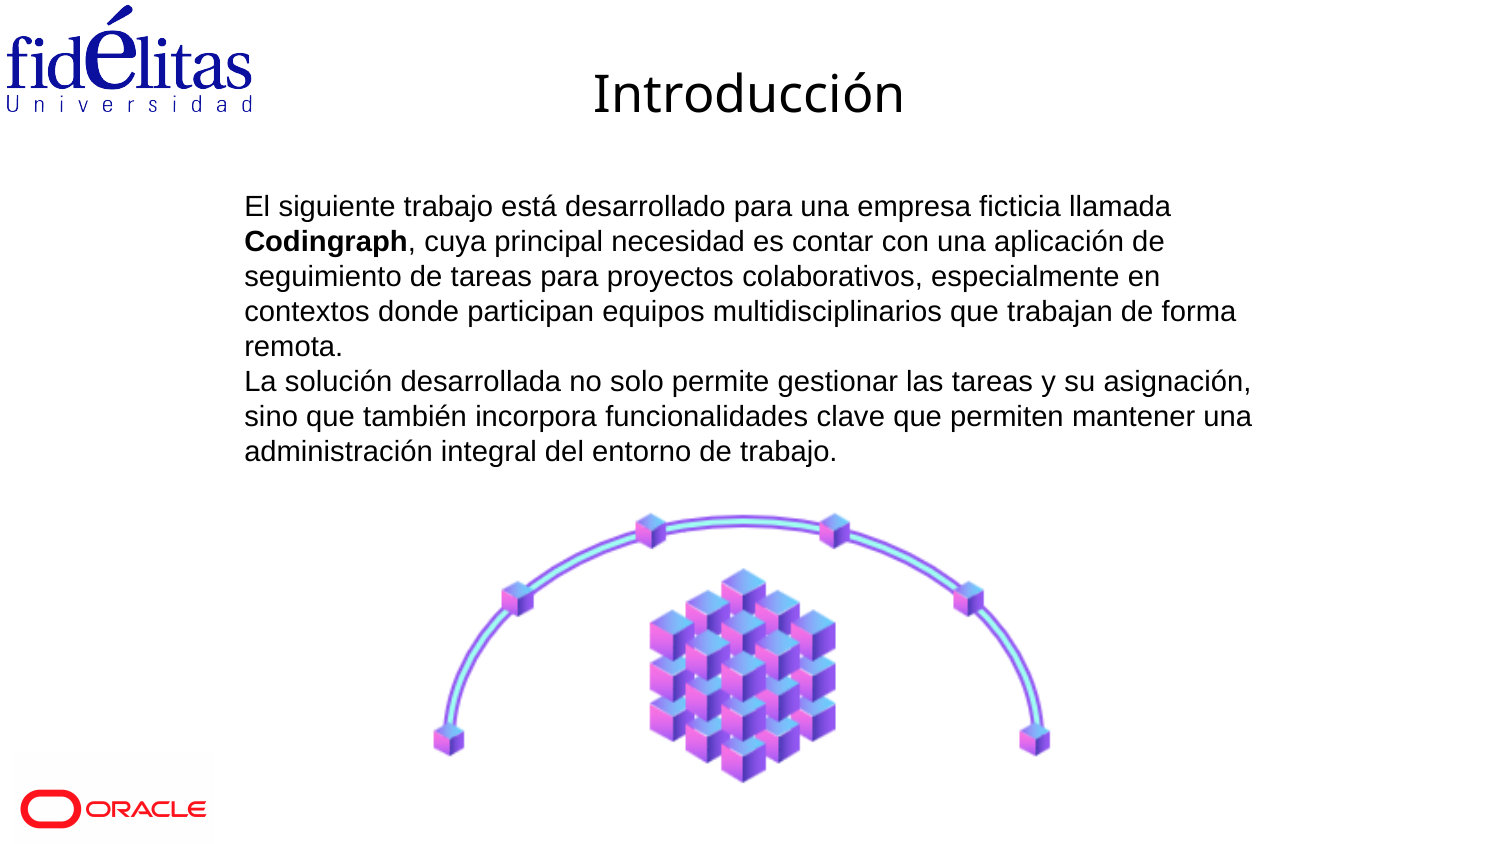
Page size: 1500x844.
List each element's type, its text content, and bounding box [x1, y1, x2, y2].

picture [424, 477, 1059, 795]
picture [0, 0, 260, 116]
picture [13, 752, 215, 844]
title Introducción [84, 49, 1416, 134]
text_box El siguiente trabajo está desarrollado para una empresa ficticia llamada Codingraph, cuya principal necesidad es contar con una aplicación de seguimiento de tareas para proyectos colaborativos, especialmente en contextos donde participan equipos multidisciplinarios que trabajan de forma remota. La solución desarrollada no solo permite gestionar las tareas y su asignación, sino que también incorpora funcionalidades clave que permiten mantener una administración integral del entorno de trabajo. [229, 180, 1271, 475]
